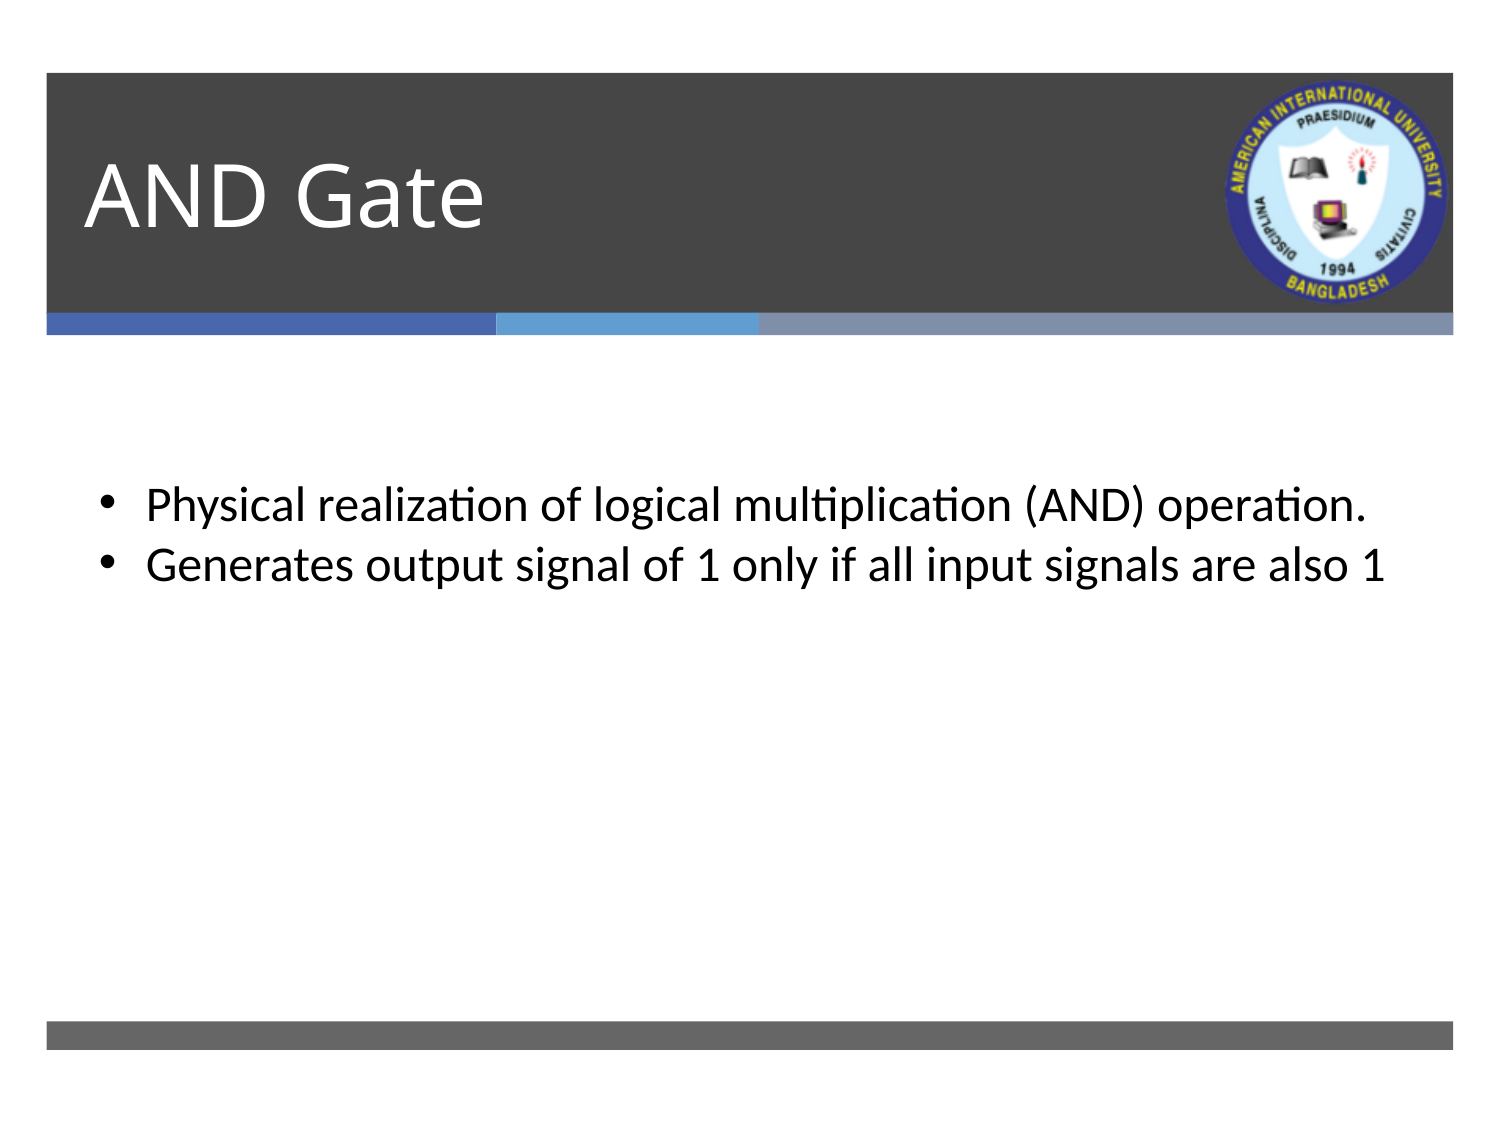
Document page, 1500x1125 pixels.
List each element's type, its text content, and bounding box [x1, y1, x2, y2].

text_box Physical realization of logical multiplication (AND) operation. Generates output signal of 1 only if all input signals are also 1 [84, 463, 1402, 659]
title AND Gate [69, 73, 1351, 253]
picture [1220, 75, 1454, 310]
